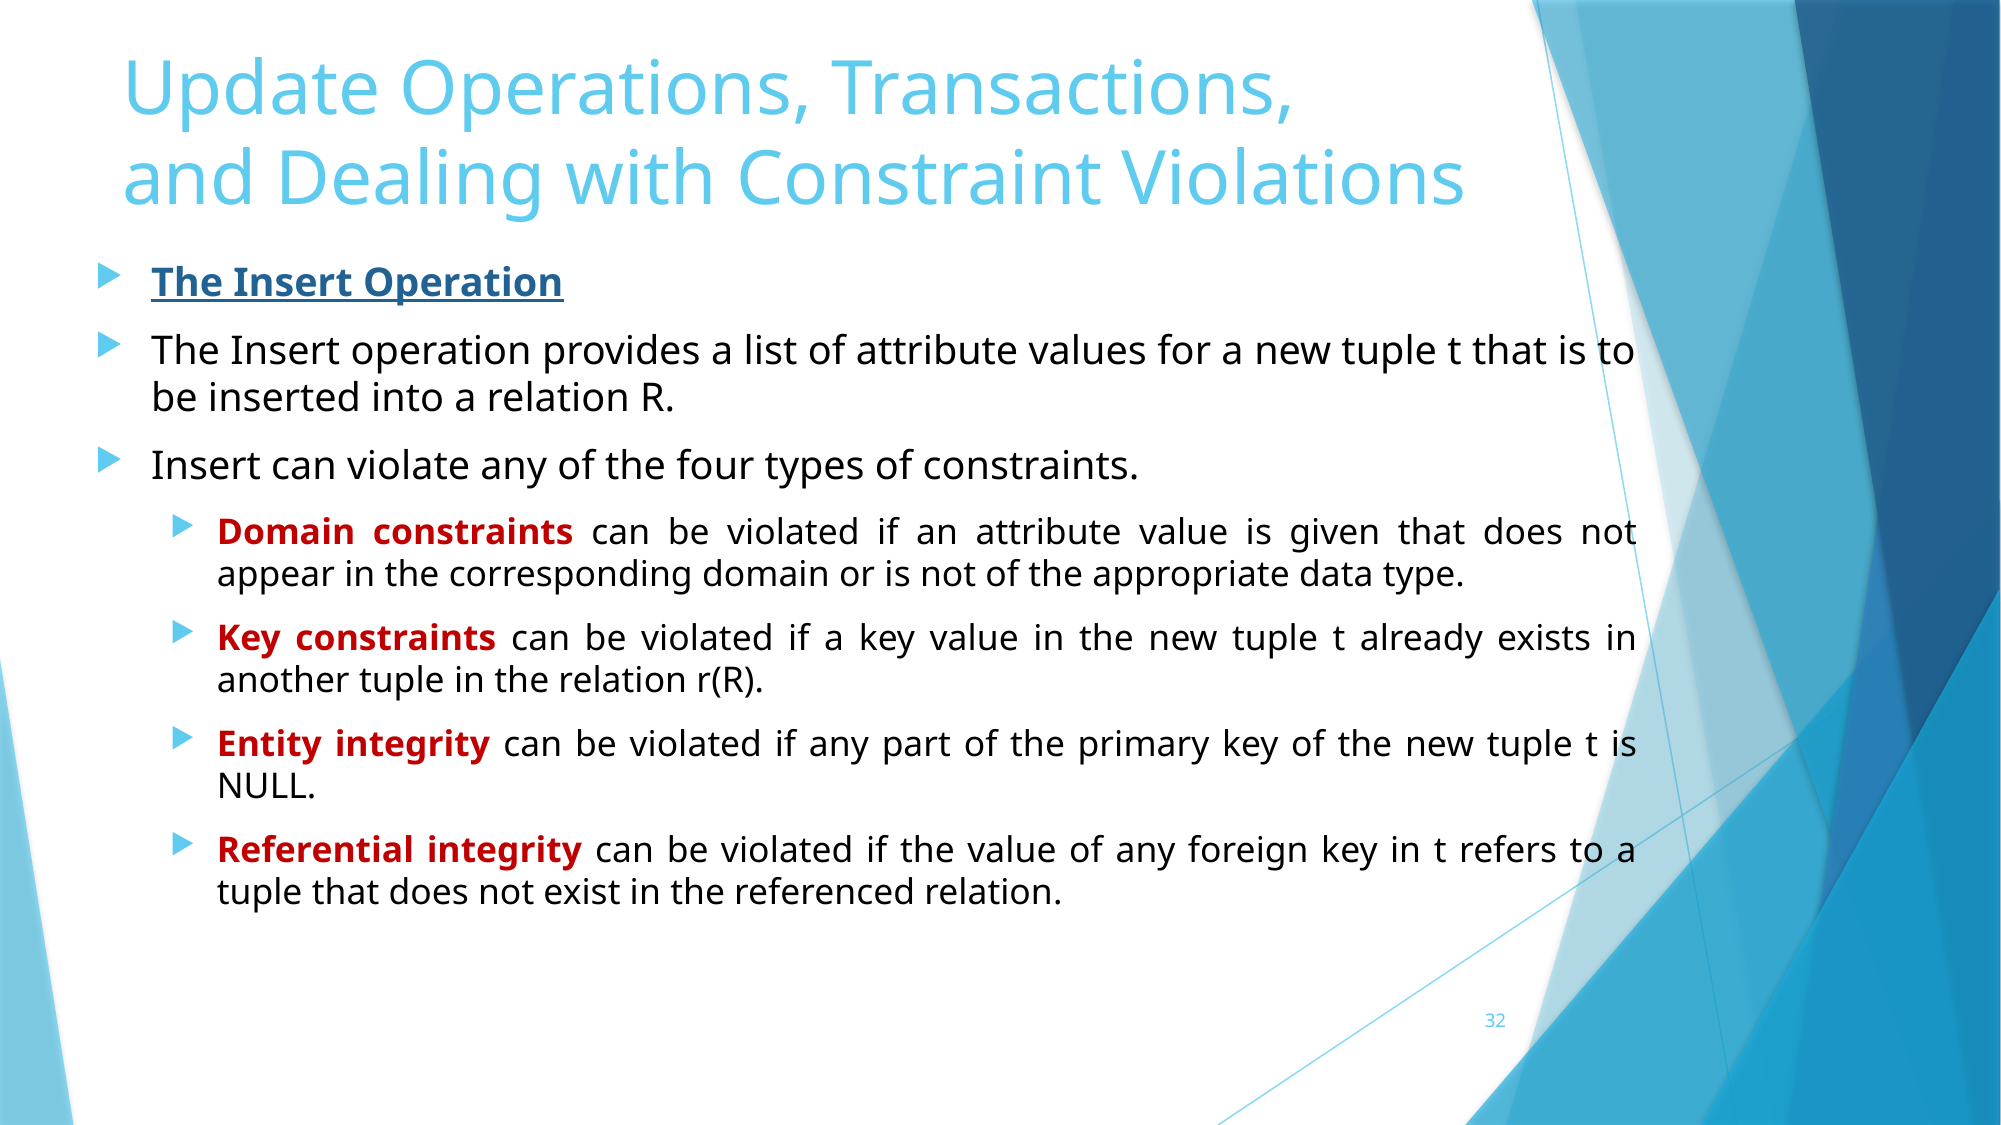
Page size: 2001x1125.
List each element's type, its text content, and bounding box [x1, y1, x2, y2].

slide_number 32 [1409, 991, 1522, 1051]
list The Insert Operation The Insert operation provides a list of attribute values for a new tuple t that is to be inserted into a relation R. Insert can violate any of the four types of constraints. Domain constraints can be violated if an attribute value is given that does not appear in the corresponding domain or is not of the appropriate data type. Key constraints can be violated if a key value in the new tuple t already exists in another tuple in the relation r(R). Entity integrity can be violated if any part of the primary key of the new tuple t is NULL. Referential integrity can be violated if the value of any foreign key in t refers to a tuple that does not exist in the referenced relation. [80, 249, 1653, 1061]
title Update Operations, Transactions, and Dealing with Constraint Violations [107, 32, 1518, 249]
